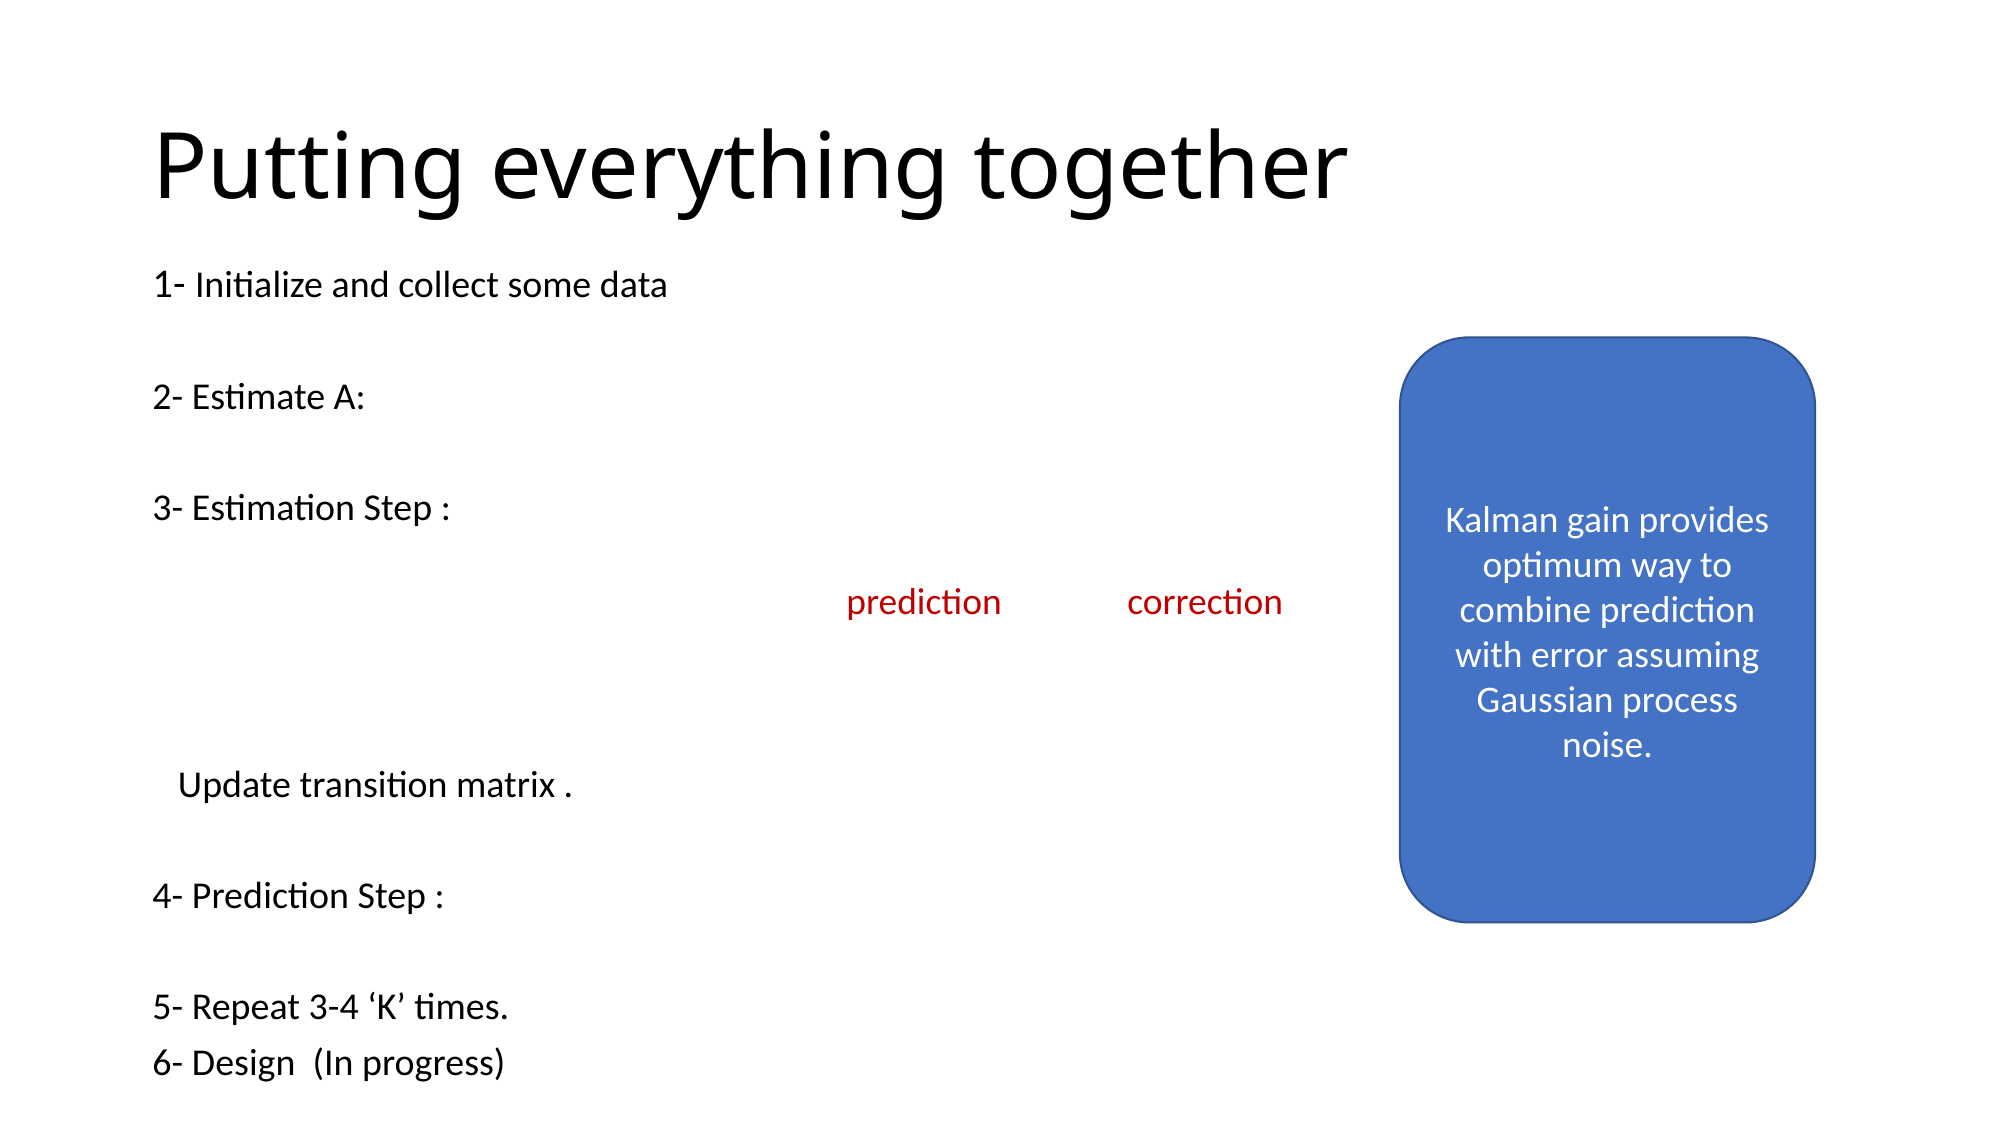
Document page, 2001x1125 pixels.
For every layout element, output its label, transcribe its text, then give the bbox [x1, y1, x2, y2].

text_box correction [1112, 569, 1305, 630]
text_box prediction [831, 569, 1024, 630]
text_box Kalman gain provides optimum way to combine prediction with error assuming Gaussian process noise. [1398, 336, 1817, 924]
title Putting everything together [137, 59, 1863, 278]
